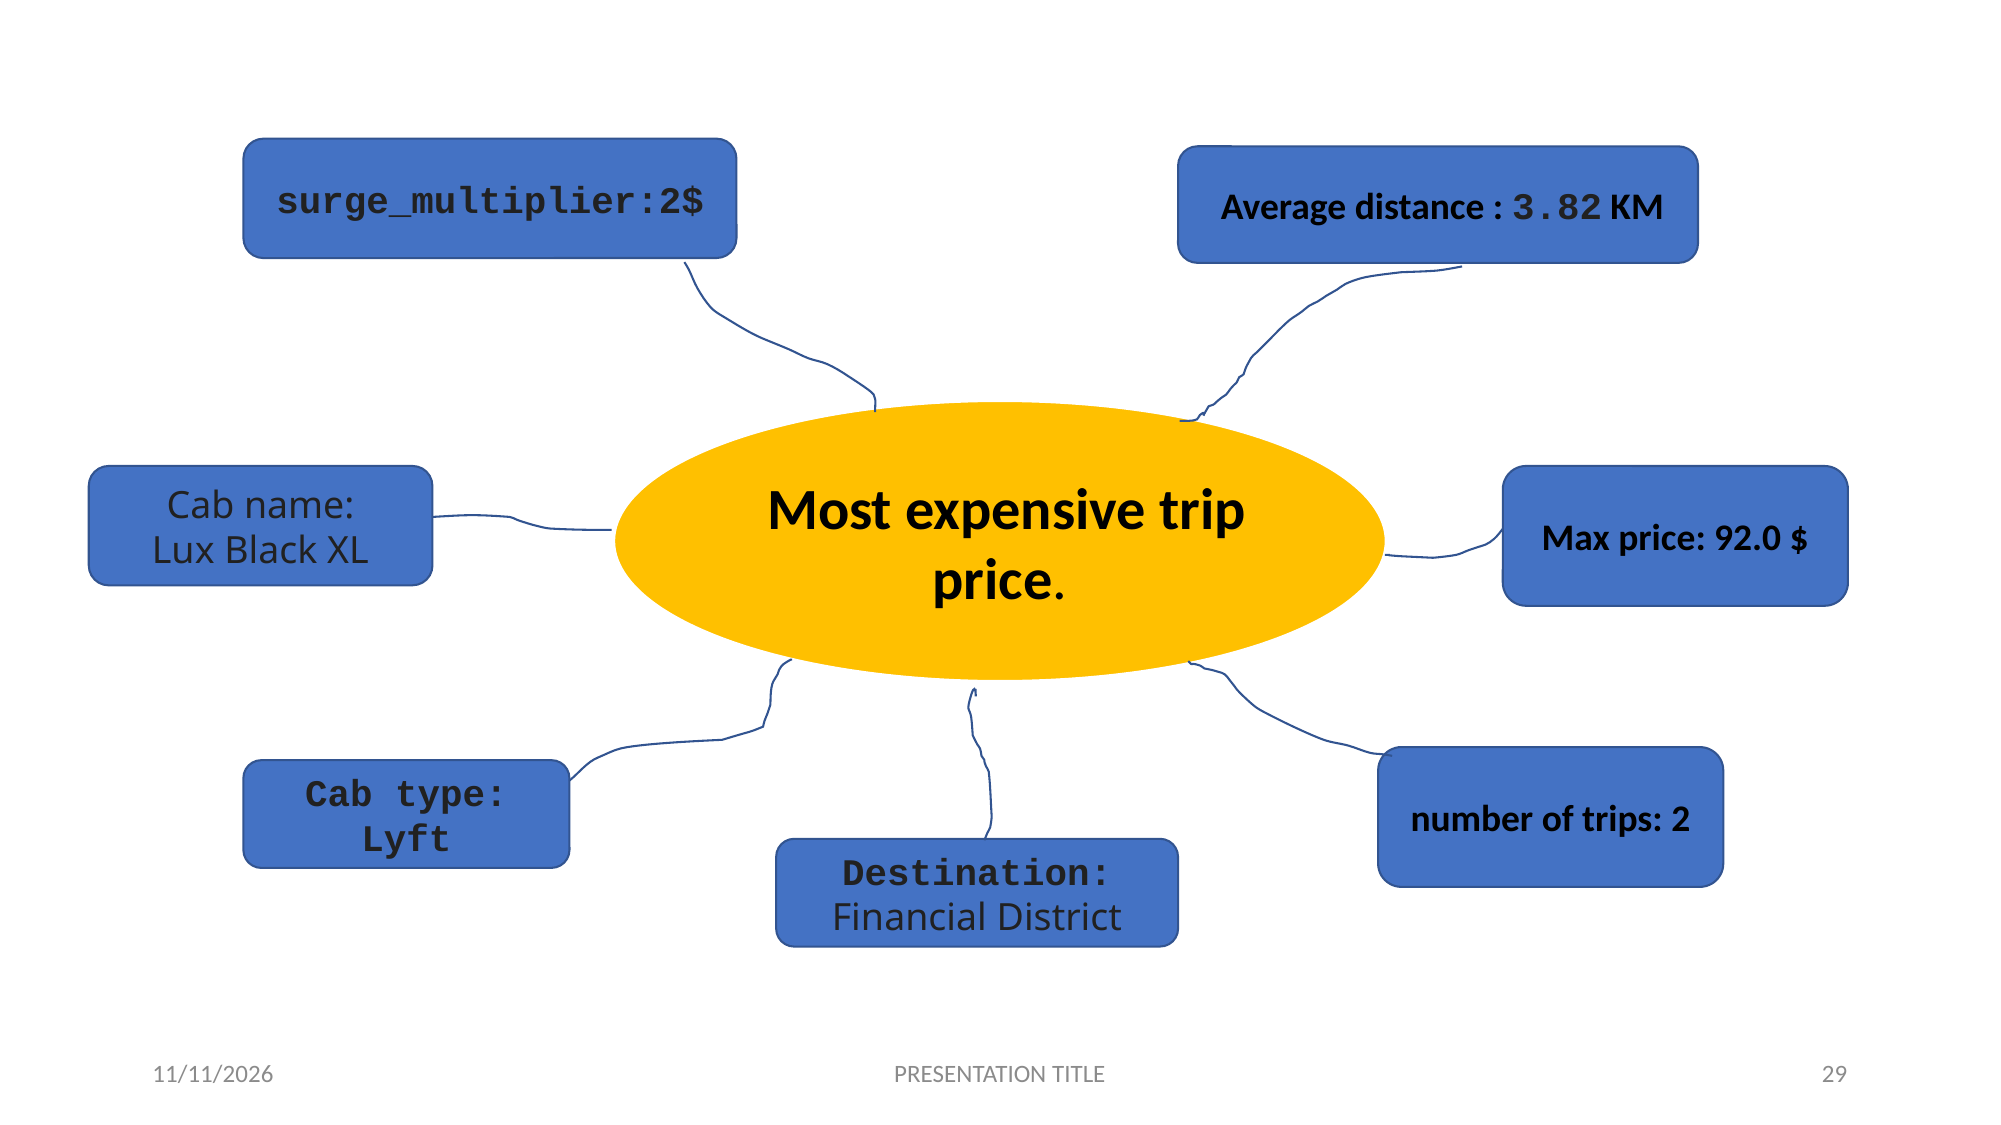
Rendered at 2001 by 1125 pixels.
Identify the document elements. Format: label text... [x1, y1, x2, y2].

footer PRESENTATION TITLE [662, 1042, 1338, 1103]
text_box Max price: 92.0 $ [1501, 464, 1849, 607]
text_box Cab name: Lux Black XL [87, 464, 434, 587]
text_box surge_multiplier:2$ [242, 137, 738, 260]
text_box [1384, 528, 1504, 559]
text_box Most expensive trip price. [612, 398, 1388, 684]
text_box [1179, 265, 1463, 422]
text_box Cab type: Lyft [242, 759, 571, 869]
text_box Destination: Financial District [775, 837, 1180, 948]
text_box Average distance : 3.82 KM [1176, 145, 1700, 264]
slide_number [137, 1042, 588, 1103]
slide_number 29 [1412, 1042, 1863, 1103]
text_box [683, 261, 877, 413]
text_box [568, 658, 793, 782]
text_box number of trips: 2 [1377, 746, 1725, 888]
text_box [967, 687, 993, 841]
text_box [432, 514, 612, 531]
text_box [1187, 660, 1393, 757]
